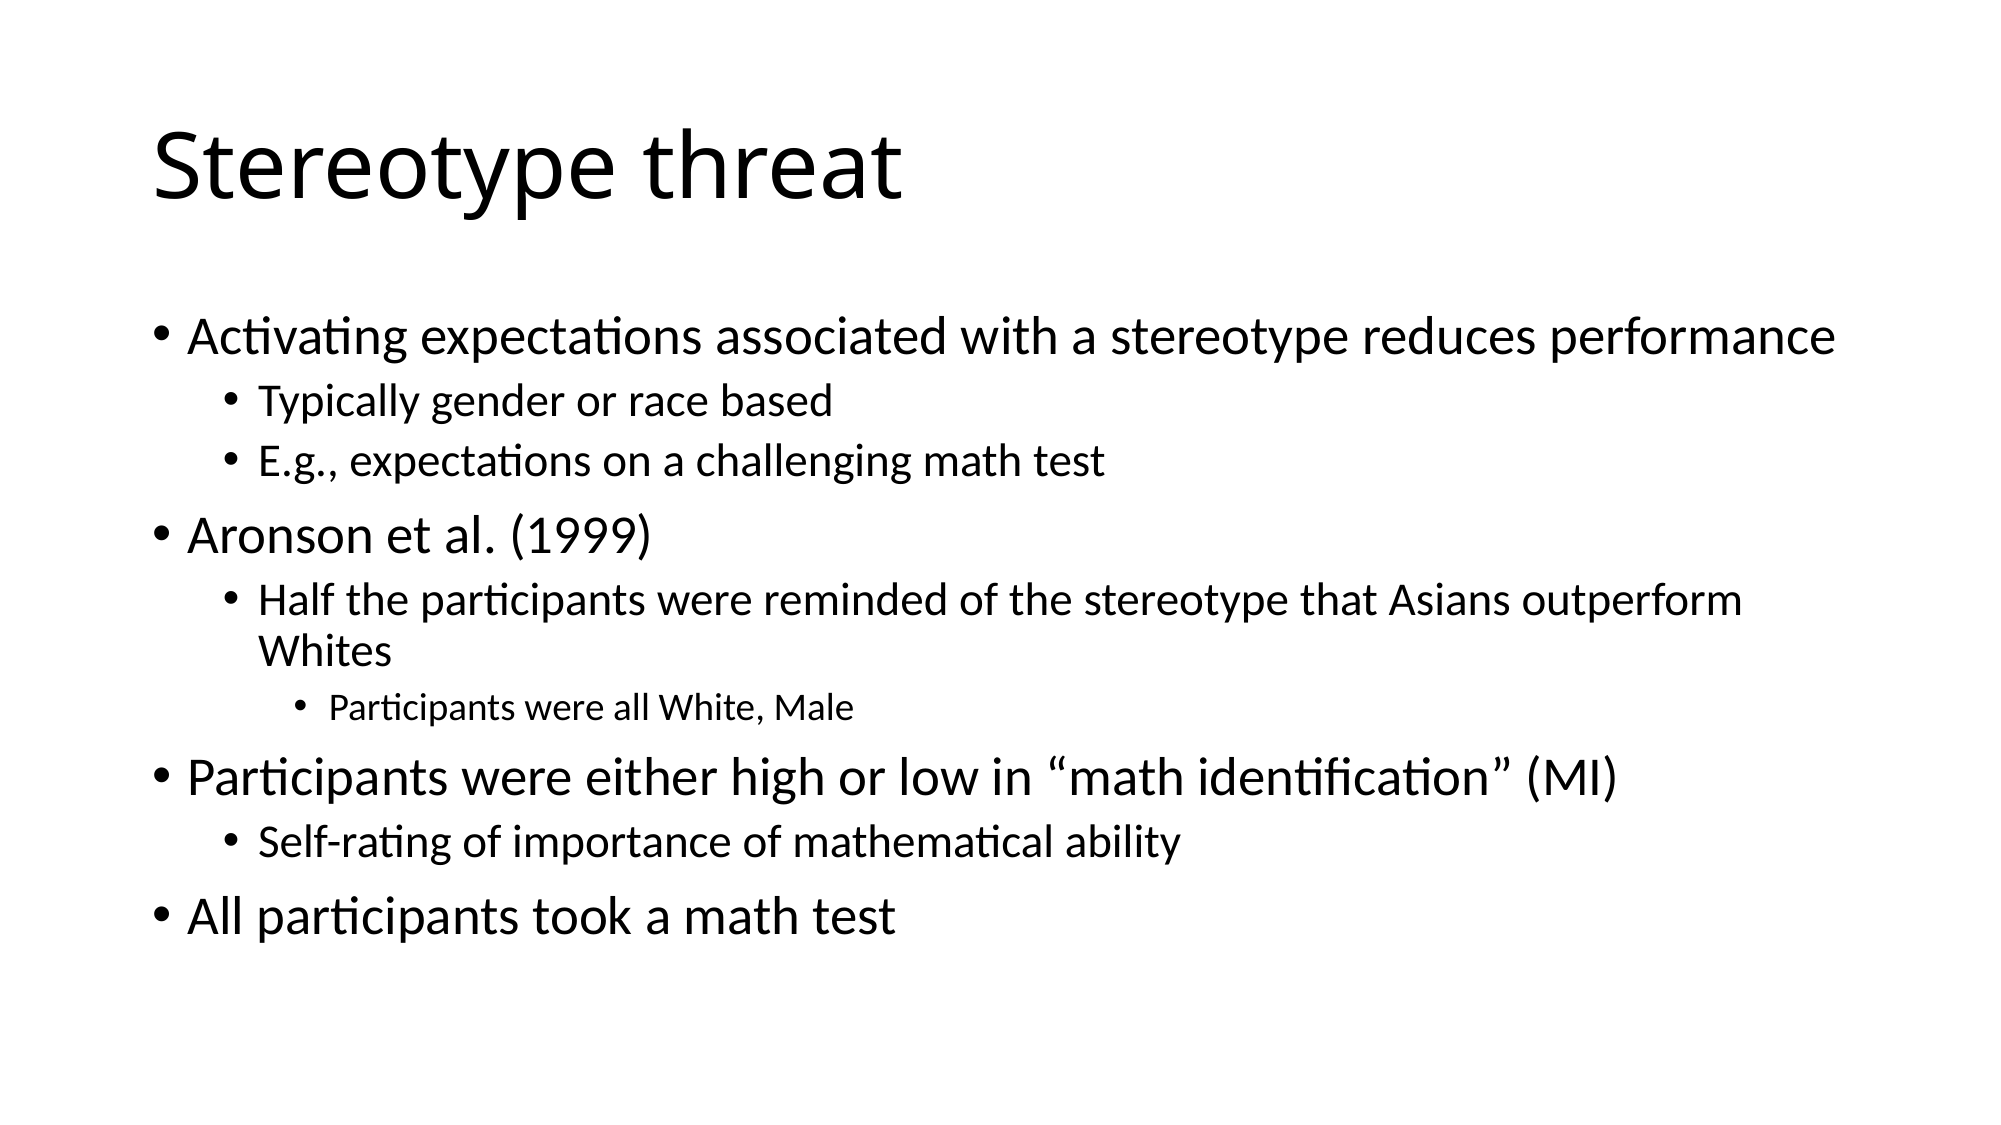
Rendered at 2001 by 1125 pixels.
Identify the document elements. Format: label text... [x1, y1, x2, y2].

list Activating expectations associated with a stereotype reduces performance Typically gender or race based E.g., expectations on a challenging math test Aronson et al. (1999) Half the participants were reminded of the stereotype that Asians outperform Whites Participants were all White, Male Participants were either high or low in “math identification” (MI) Self-rating of importance of mathematical ability All participants took a math test [137, 299, 1863, 1014]
title Stereotype threat [137, 59, 1863, 278]
